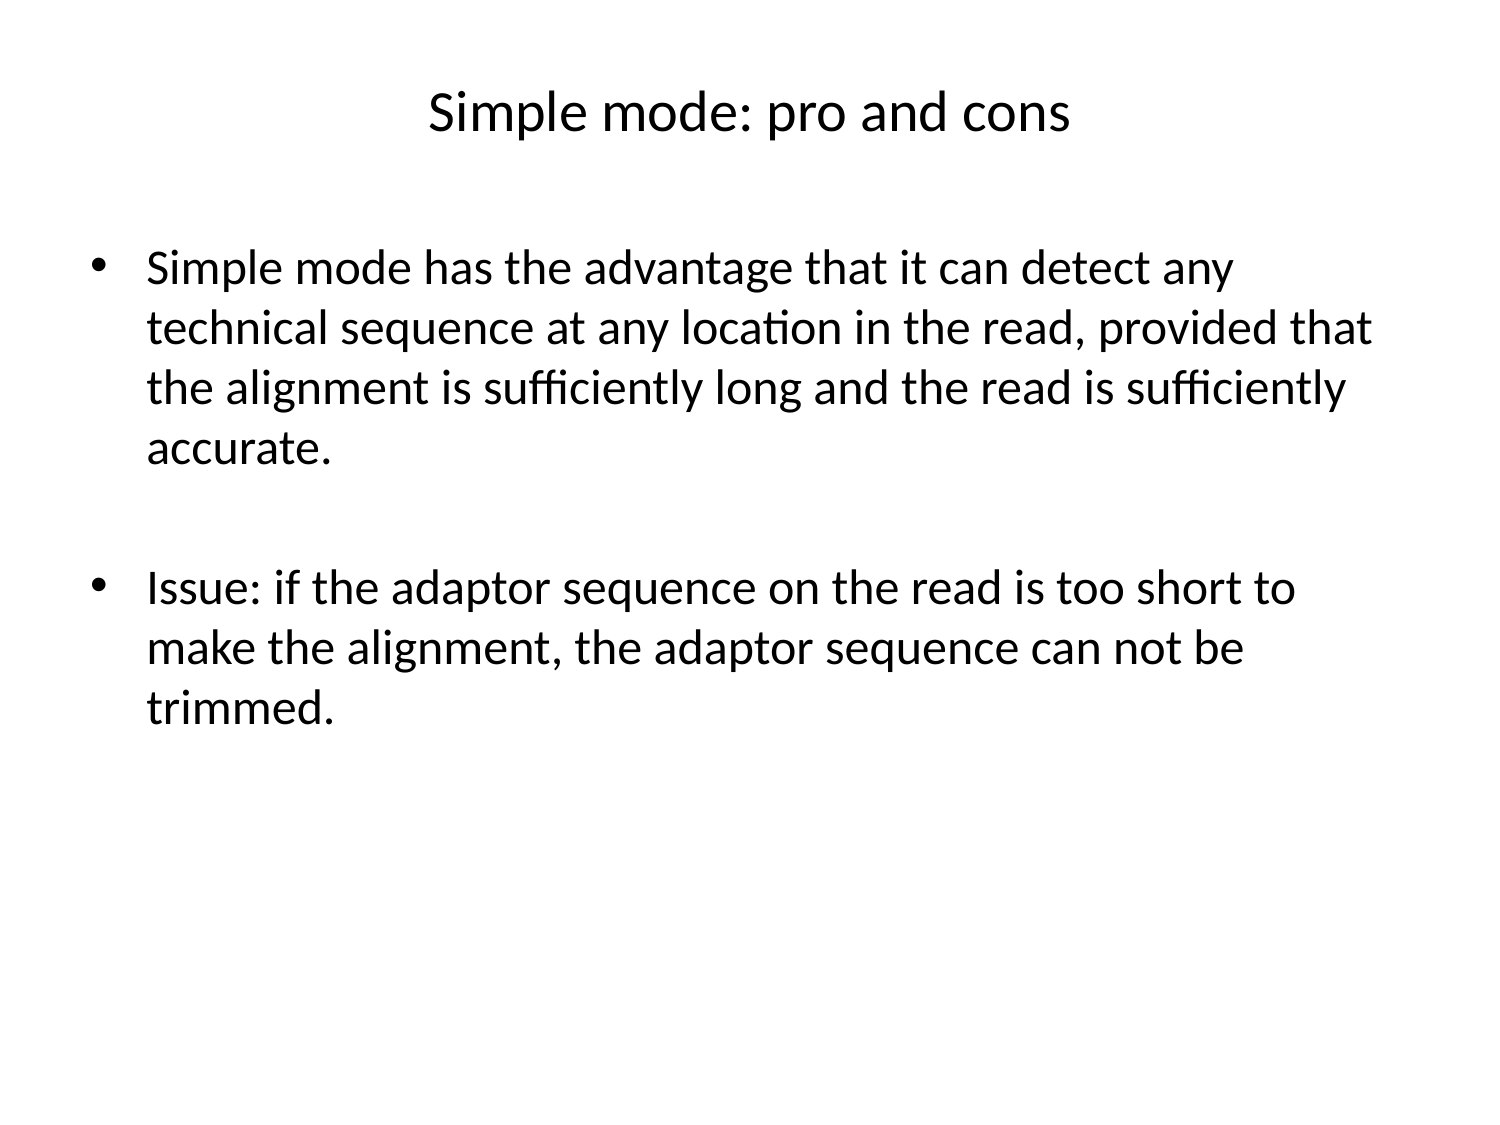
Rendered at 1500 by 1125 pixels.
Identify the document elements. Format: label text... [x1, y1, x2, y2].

list Simple mode has the advantage that it can detect any technical sequence at any location in the read, provided that the alignment is sufficiently long and the read is sufficiently accurate. Issue: if the adaptor sequence on the read is too short to make the alignment, the adaptor sequence can not be trimmed. [75, 227, 1425, 1005]
title Simple mode: pro and cons [75, 45, 1425, 172]
